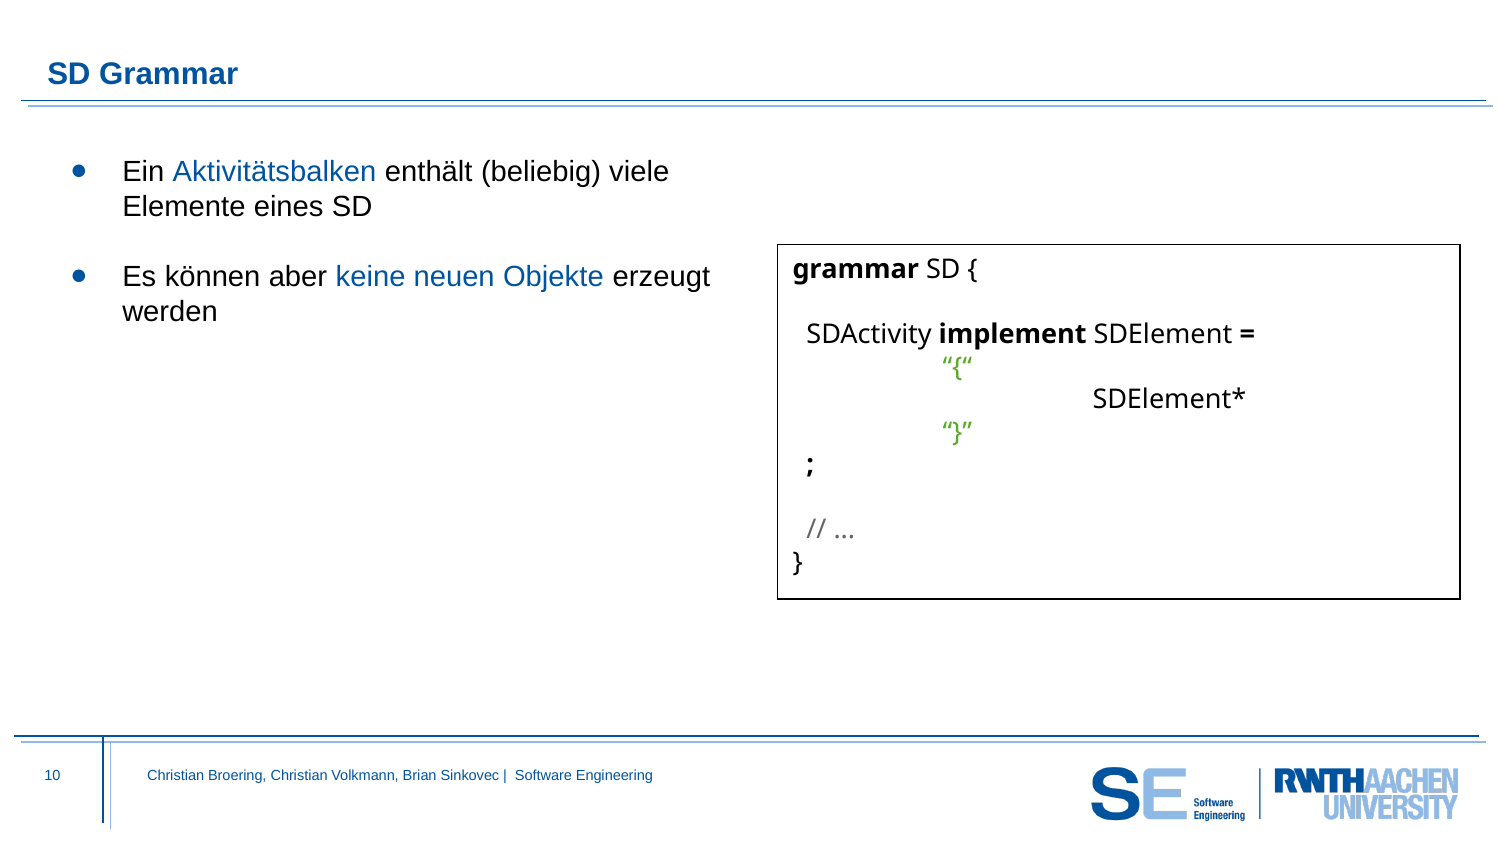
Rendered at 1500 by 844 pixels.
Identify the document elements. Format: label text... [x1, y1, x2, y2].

text_box grammar SD { SDActivity implement SDElement = “{“ SDElement* “}” ; // ... } [777, 244, 1461, 600]
title SD Grammar [47, 24, 1461, 92]
list Ein Aktivitätsbalken enthält (beliebig) viele Elemente eines SD Es können aber keine neuen Objekte erzeugt werden [47, 152, 738, 692]
picture [1076, 743, 1473, 844]
